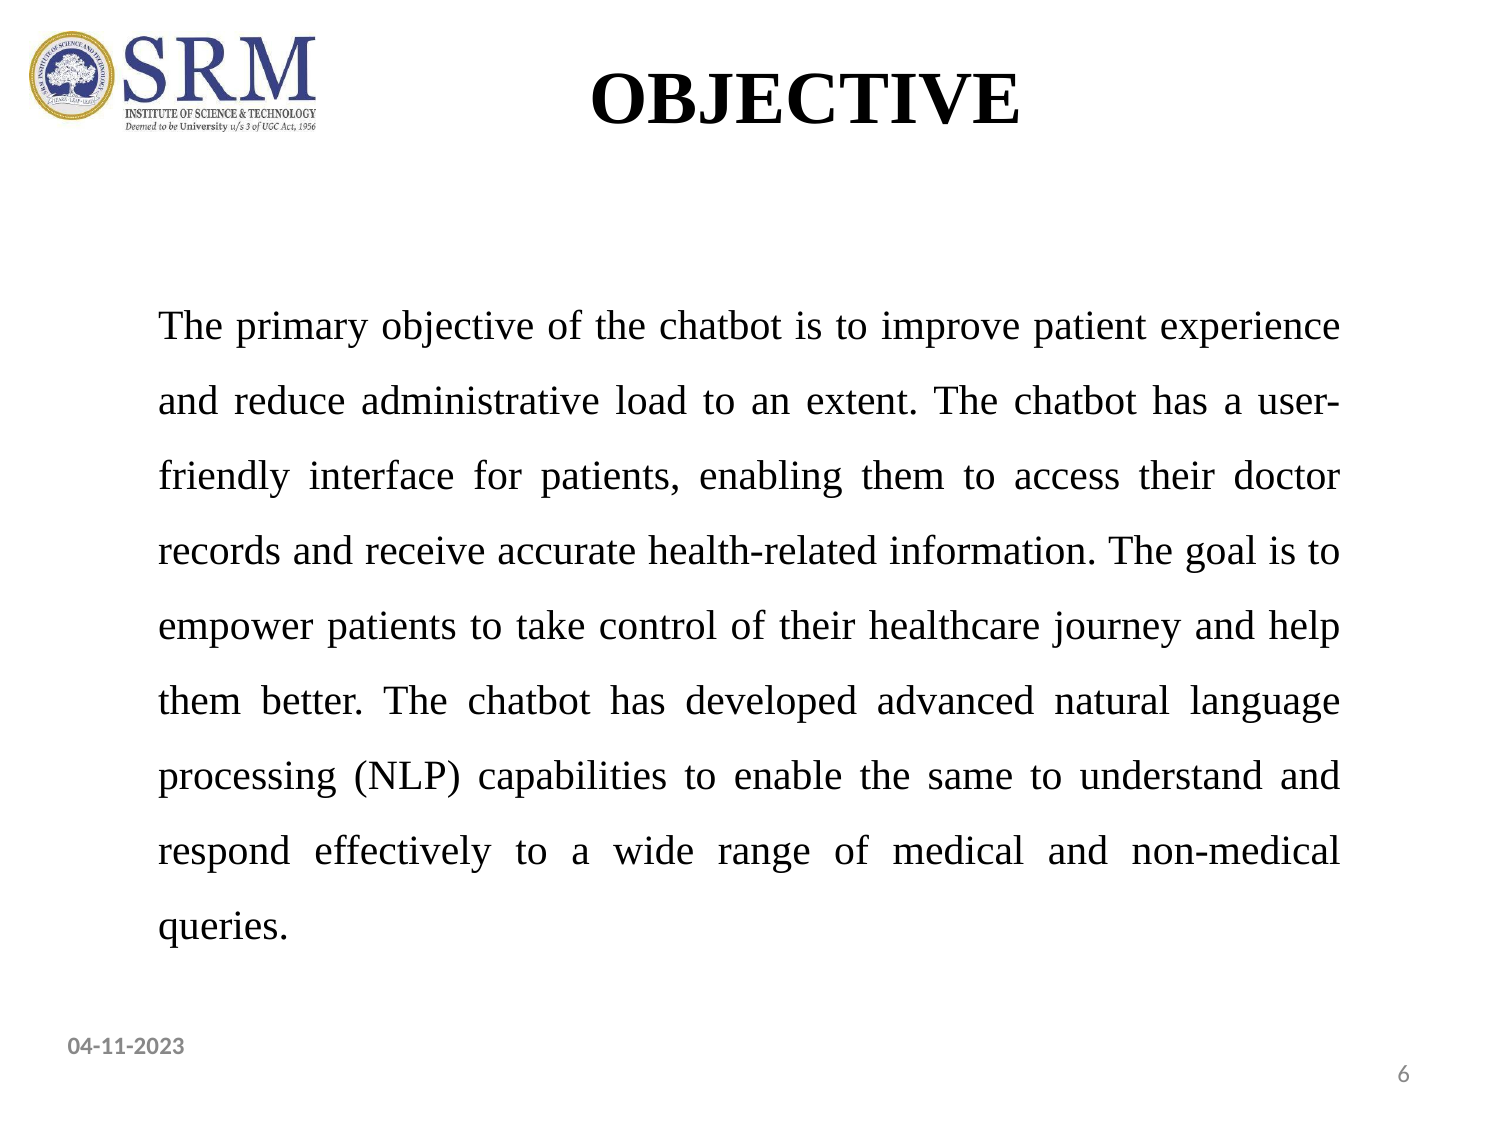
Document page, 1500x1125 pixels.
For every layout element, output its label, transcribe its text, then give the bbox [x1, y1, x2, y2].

slide_number 6 [1074, 1042, 1425, 1103]
picture [29, 31, 316, 132]
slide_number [52, 1029, 403, 1090]
text_box The primary objective of the chatbot is to improve patient experience and reduce administrative load to an extent. The chatbot has a user-friendly interface for patients, enabling them to access their doctor records and receive accurate health-related information. The goal is to empower patients to take control of their healthcare journey and help them better. The chatbot has developed advanced natural language processing (NLP) capabilities to enable the same to understand and respond effectively to a wide range of medical and non-medical queries. [143, 265, 1357, 955]
title OBJECTIVE [0, 0, 1500, 188]
